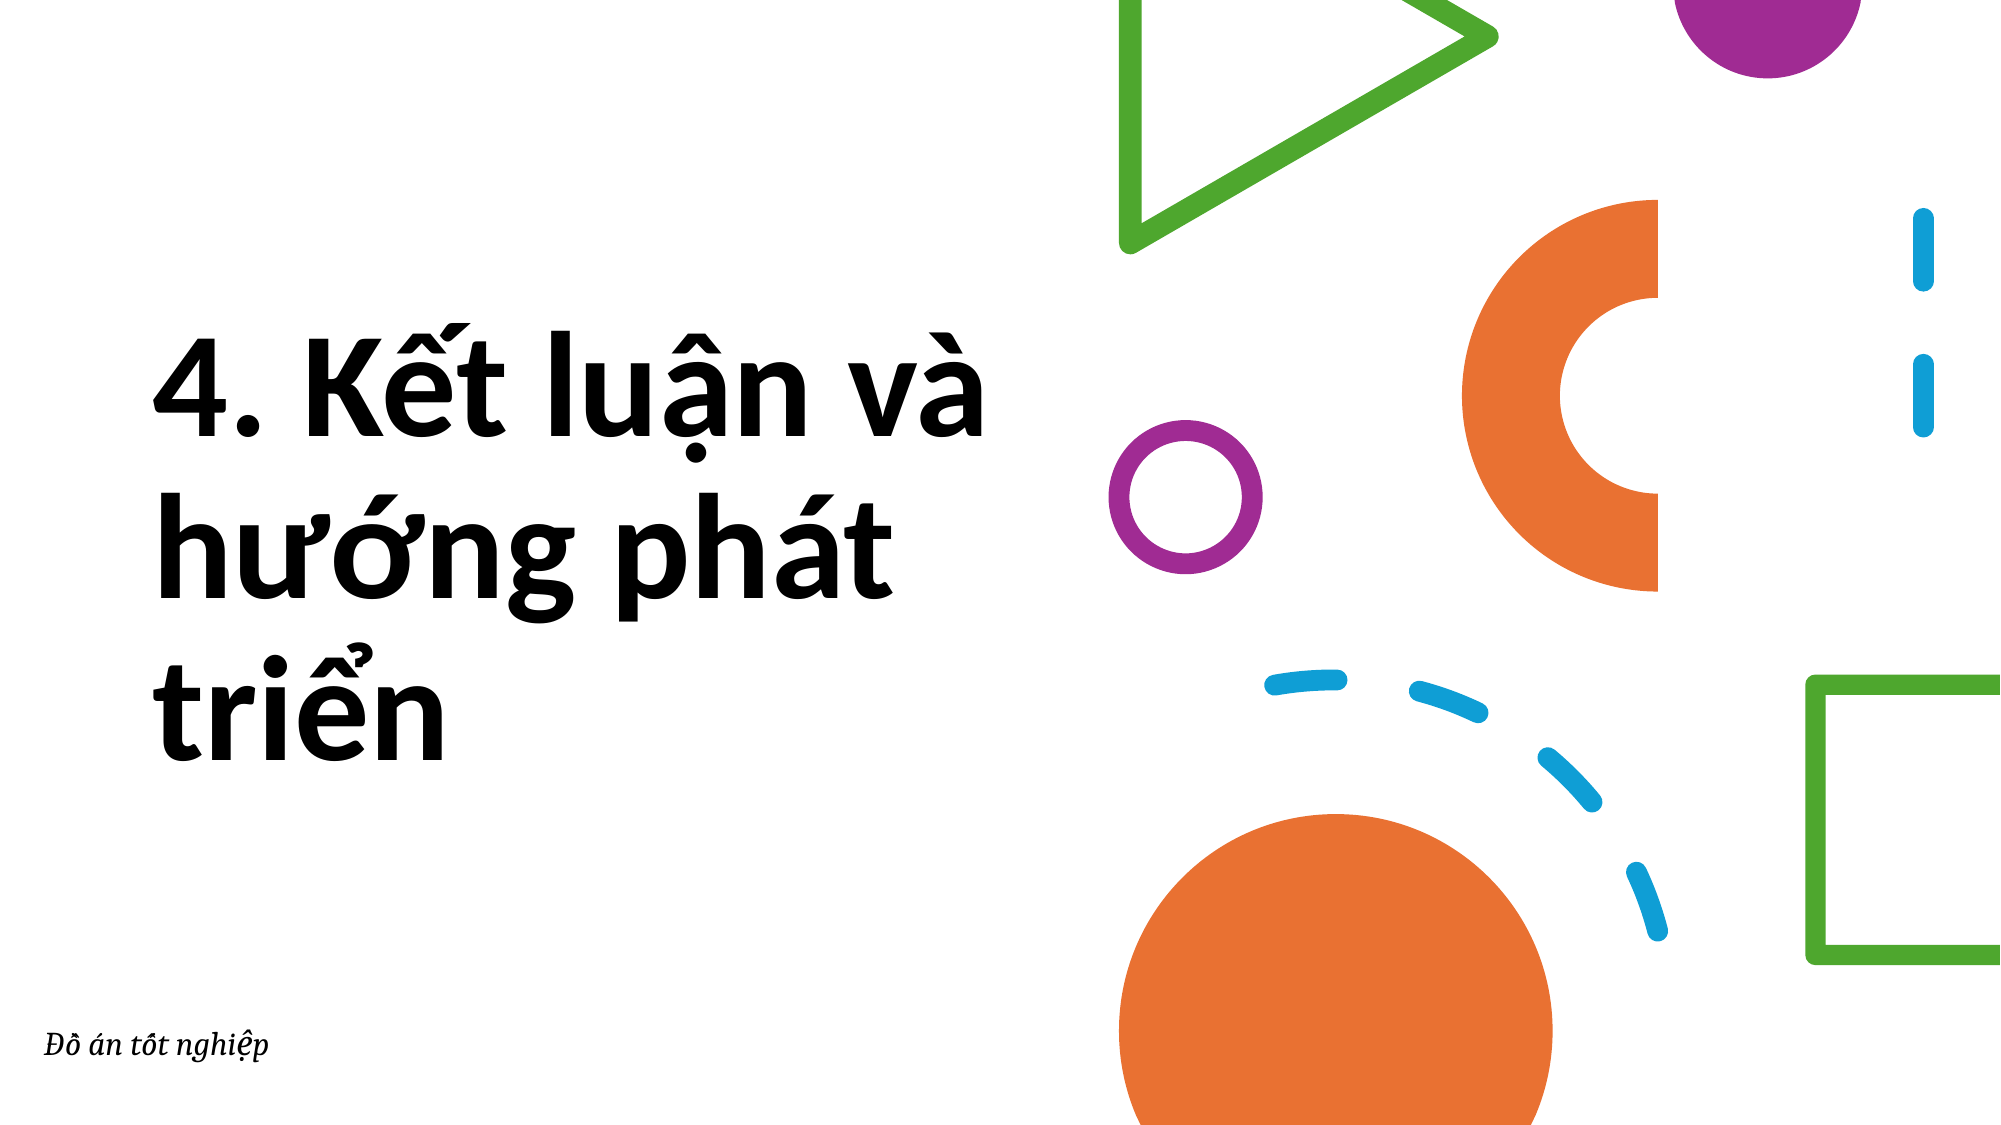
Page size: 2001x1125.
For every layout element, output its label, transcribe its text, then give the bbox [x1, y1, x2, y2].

text_box Đồ án tốt nghiệp [29, 1014, 397, 1070]
text_box [1117, 812, 1555, 1125]
text_box [1273, 678, 1665, 977]
text_box [1118, 0, 1499, 255]
text_box [1673, 0, 1863, 80]
text_box [0, 0, 2000, 1125]
text_box [1805, 674, 2000, 966]
text_box [1460, 198, 1660, 594]
text_box [1117, 428, 1254, 566]
text_box 4. Kết luận và hướng phát triển [137, 299, 1050, 1014]
